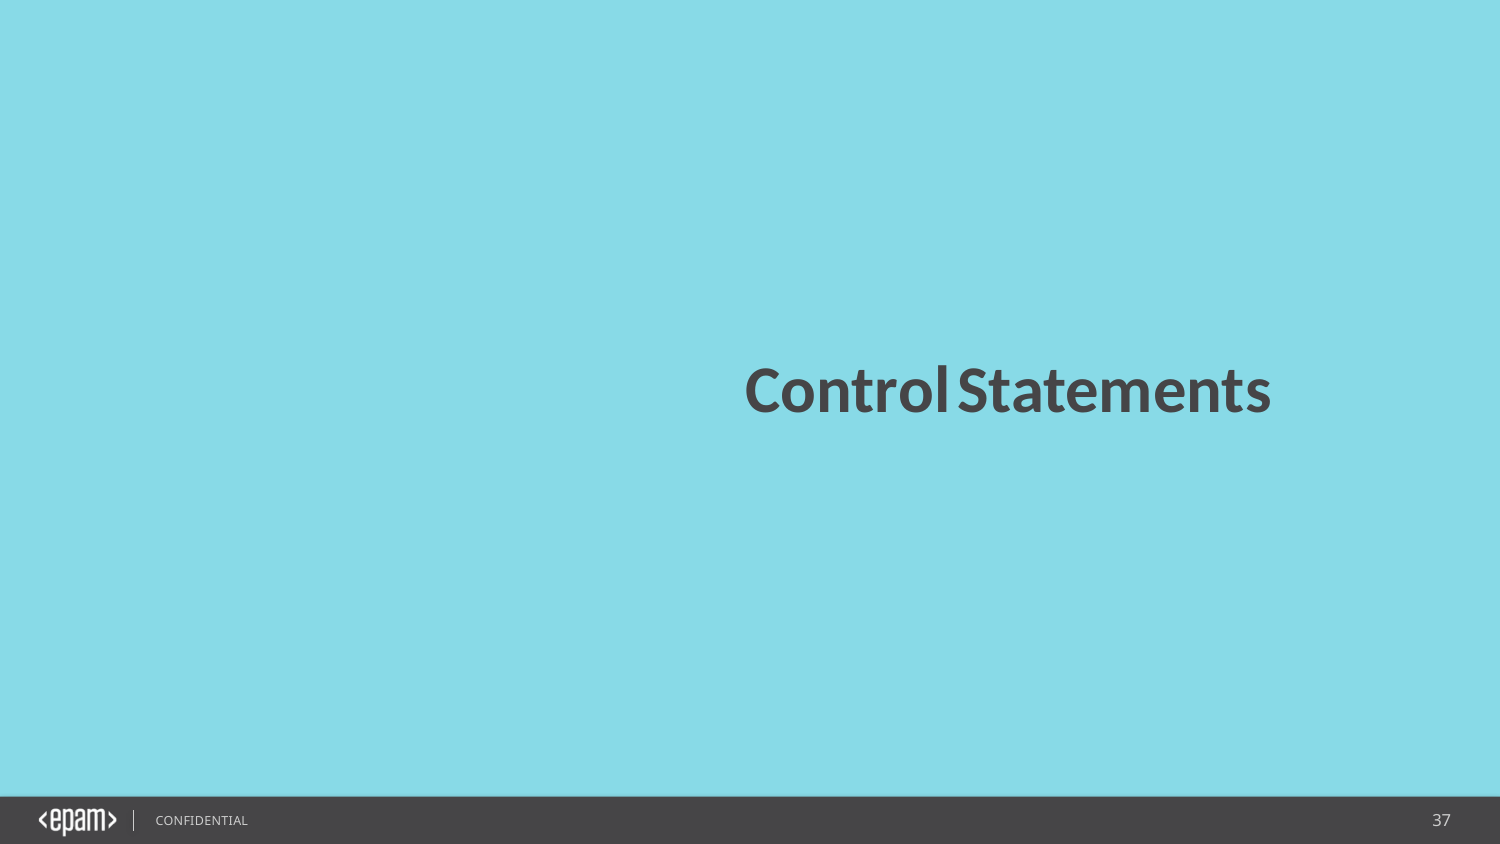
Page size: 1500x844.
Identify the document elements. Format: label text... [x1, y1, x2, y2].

picture [38, 808, 117, 837]
list Control Statements [59, 218, 1426, 735]
